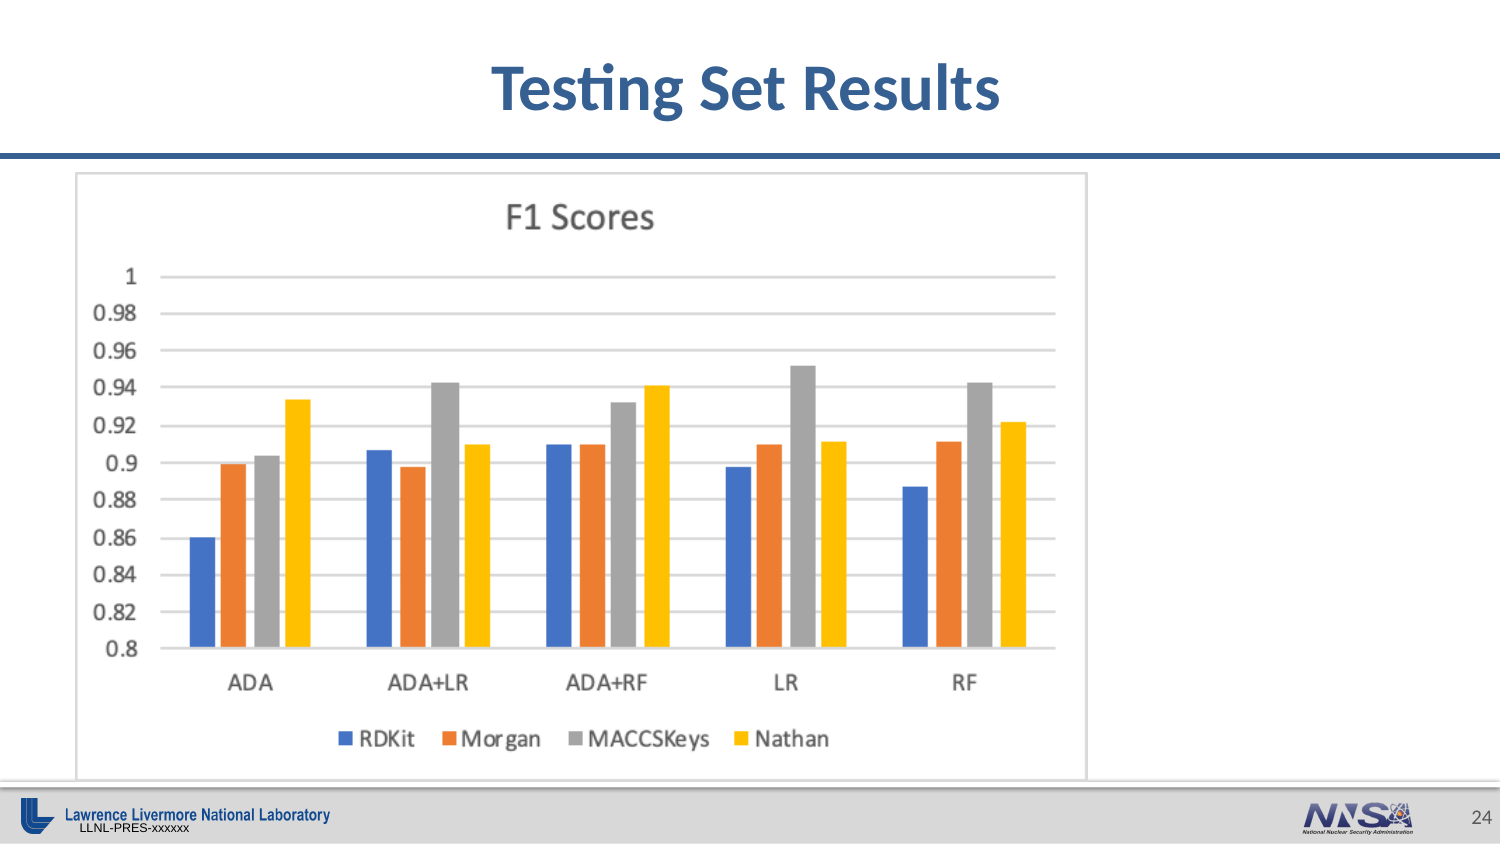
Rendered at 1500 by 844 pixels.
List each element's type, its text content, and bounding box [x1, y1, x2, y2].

picture [21, 798, 359, 834]
title Testing Set Results [75, 27, 1425, 151]
picture [1297, 793, 1418, 840]
picture [74, 172, 1088, 782]
